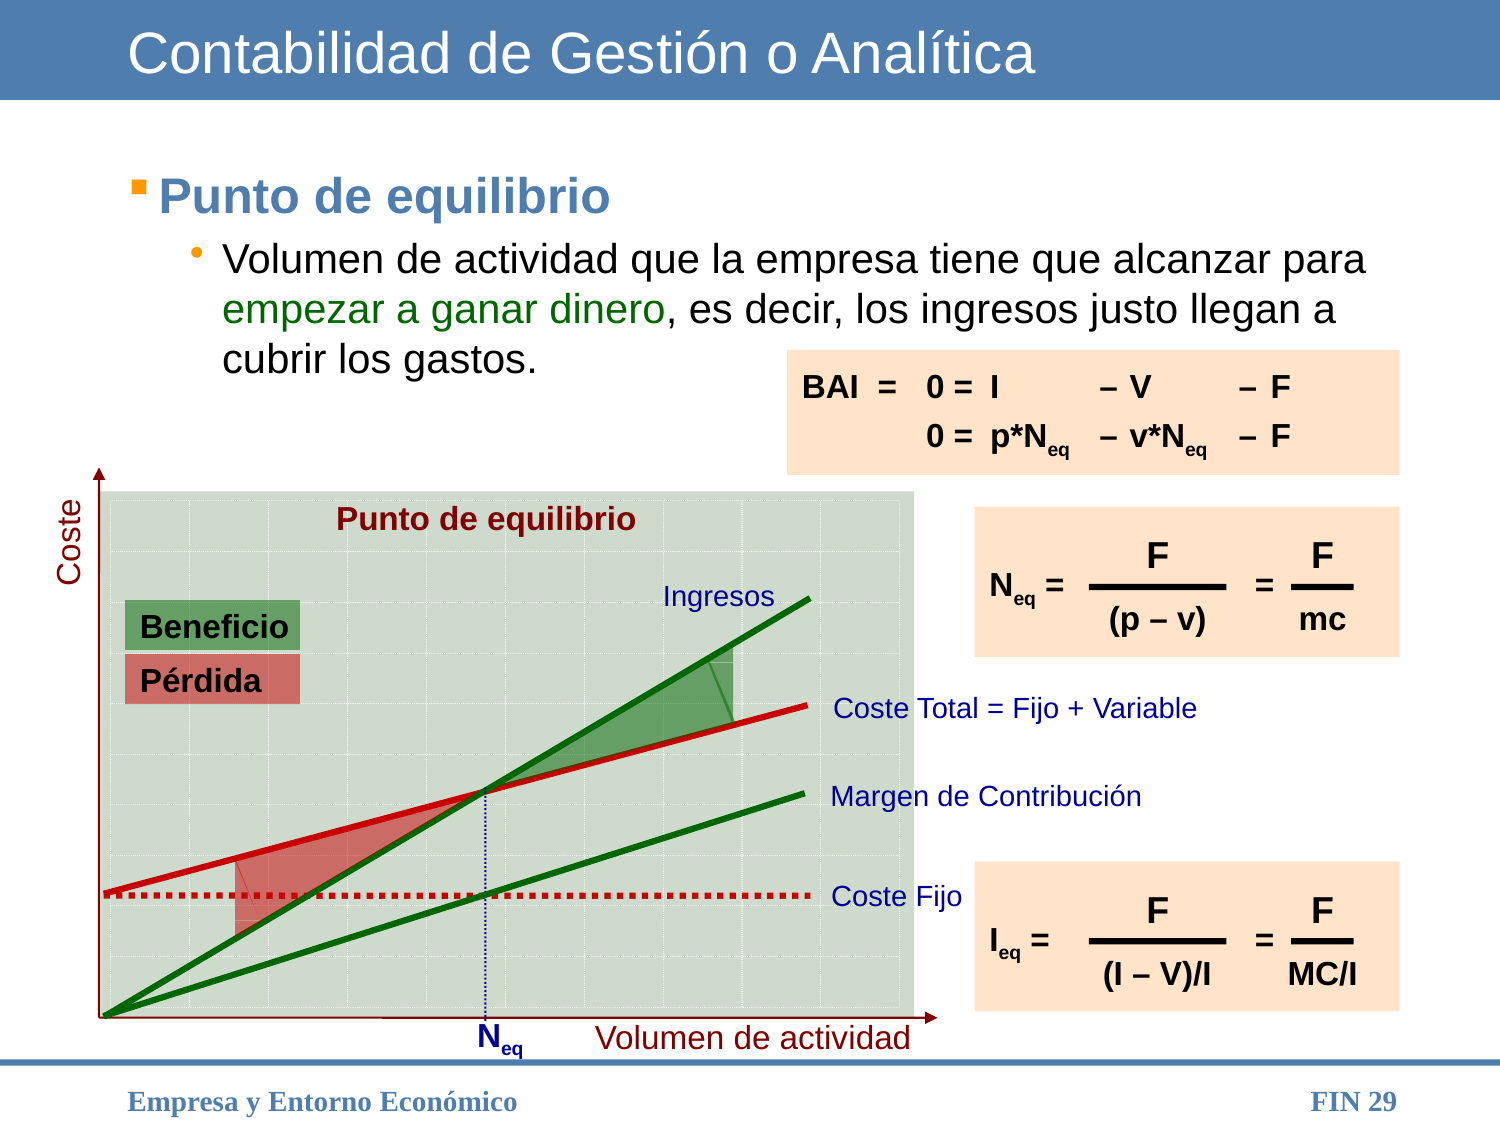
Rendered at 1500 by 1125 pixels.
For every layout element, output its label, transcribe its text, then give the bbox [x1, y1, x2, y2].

text_box Margen de Contribución [904, 777, 1143, 812]
text_box Volumen de actividad [594, 1020, 912, 1057]
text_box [974, 506, 1400, 658]
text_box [110, 500, 900, 1008]
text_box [974, 861, 1400, 1012]
text_box Coste Total = Fijo + Variable [904, 689, 1199, 725]
text_box Neq [476, 1015, 524, 1060]
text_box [234, 858, 263, 938]
text_box BAI = 0 = I – V – F 0 = p*Neq – v*Neq – F [787, 350, 1400, 475]
list Punto de equilibrio Volumen de actividad que la empresa tiene que alcanzar para empezar a ganar dinero, es decir, los ingresos justo llegan a cubrir los gastos. [112, 162, 1388, 401]
title Contabilidad de Gestión o Analítica [112, 0, 1388, 101]
text_box [100, 491, 915, 1017]
text_box Coste Fijo [904, 877, 963, 912]
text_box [705, 645, 734, 726]
text_box [92, 467, 106, 1018]
text_box Coste [51, 499, 88, 587]
text_box [524, 1011, 938, 1024]
